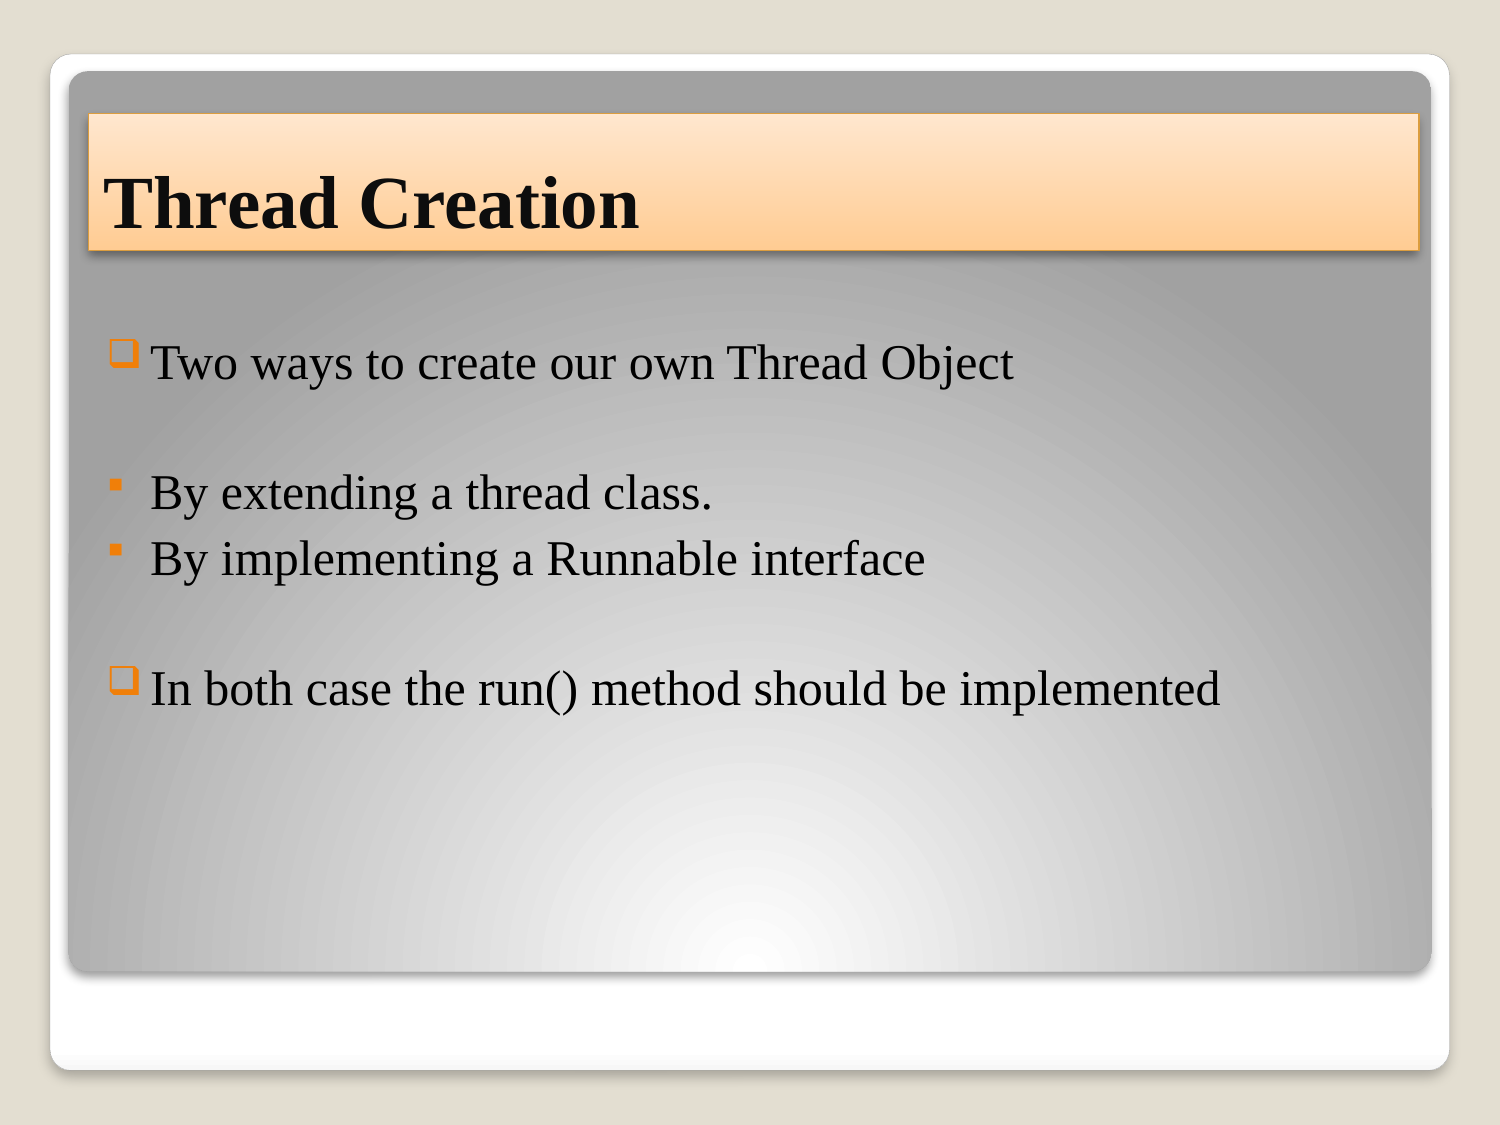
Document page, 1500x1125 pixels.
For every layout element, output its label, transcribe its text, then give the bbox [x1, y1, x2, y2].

title Thread Creation [88, 113, 1420, 251]
list Two ways to create our own Thread Object By extending a thread class. By implementing a Runnable interface In both case the run() method should be implemented [76, 314, 1420, 929]
